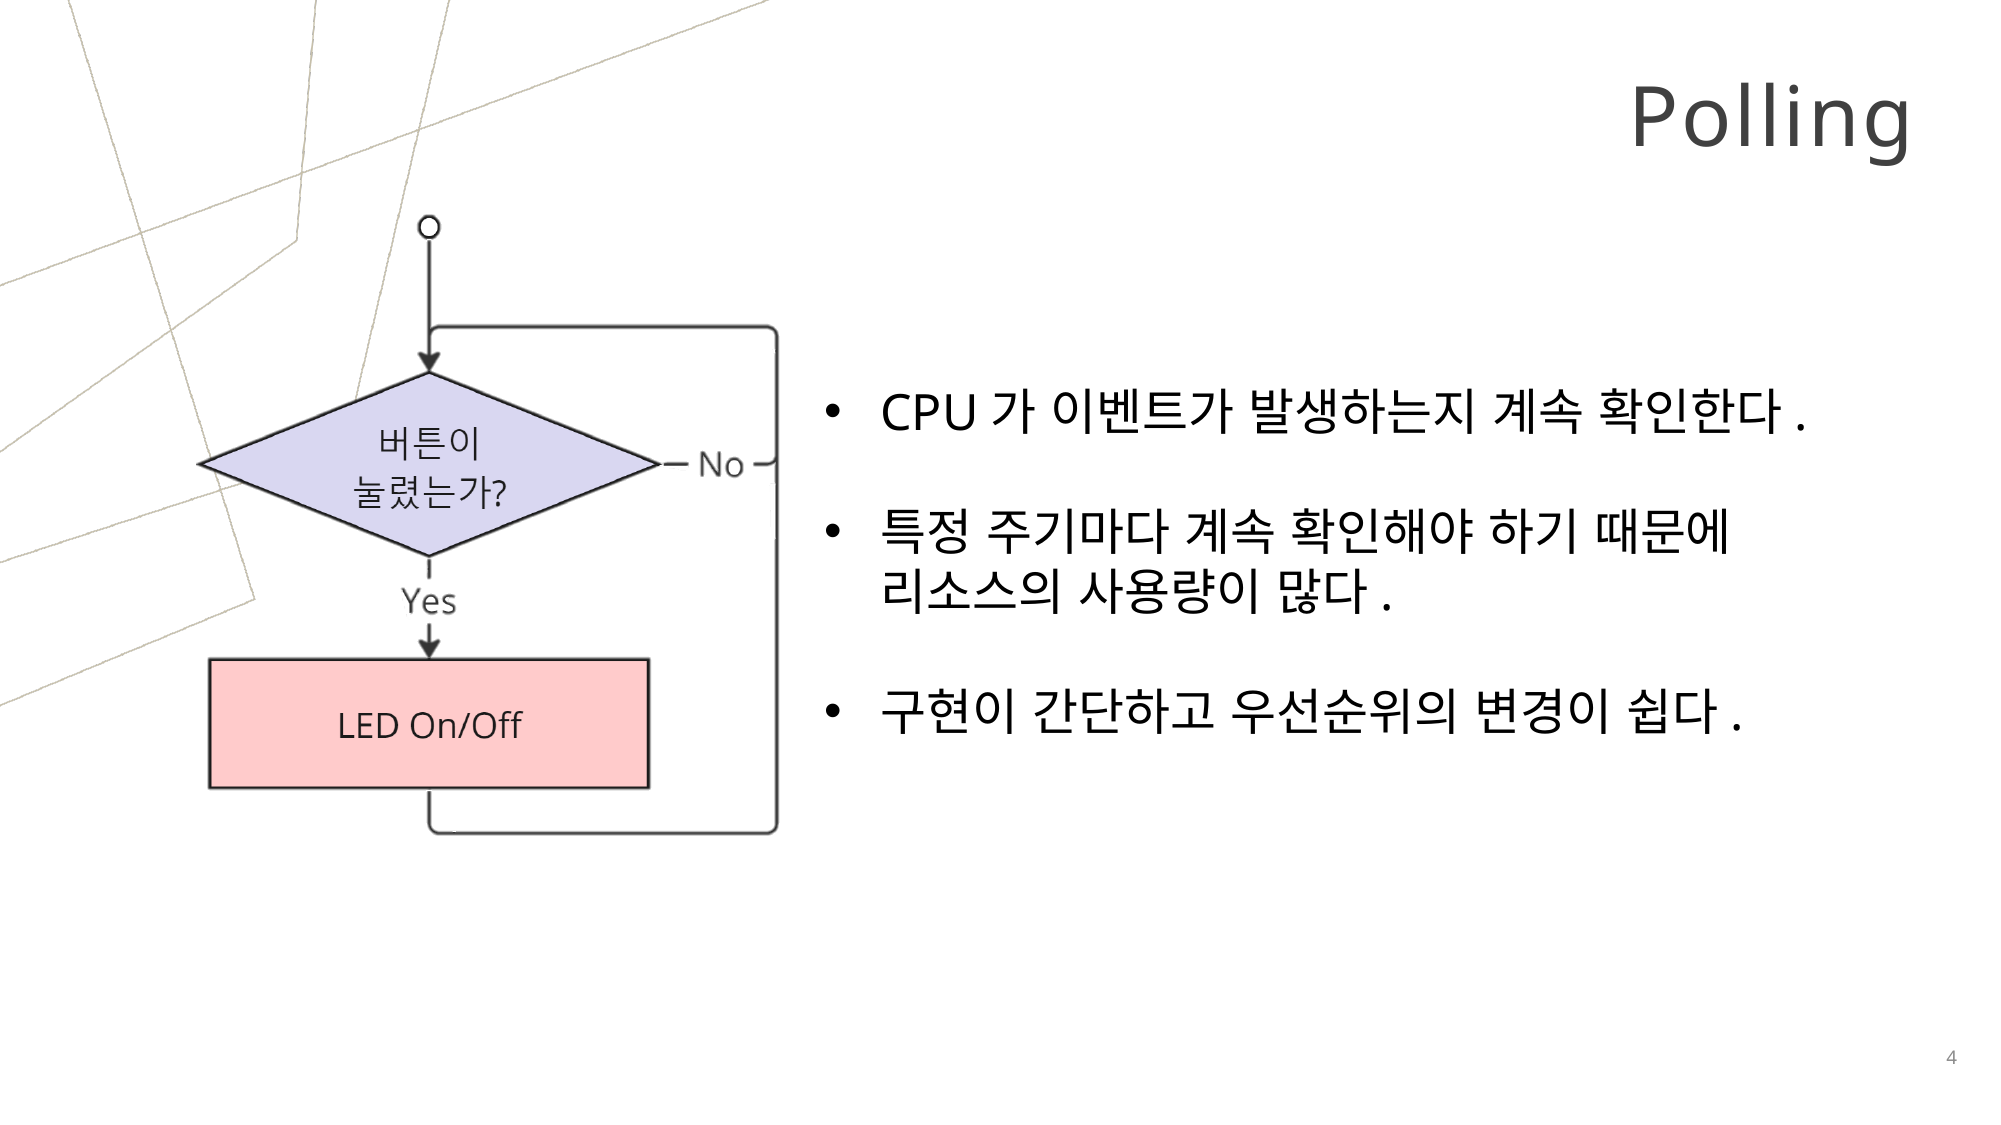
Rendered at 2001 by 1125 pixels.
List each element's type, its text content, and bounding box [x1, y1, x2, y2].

slide_number 4 [1864, 1028, 1972, 1089]
text_box CPU가 이벤트가 발생하는지 계속 확인한다. 특정 주기마다 계속 확인해야 하기 때문에 리소스의 사용량이 많다. 구현이 간단하고 우선순위의 변경이 쉽다. [810, 373, 1865, 748]
picture [0, 0, 810, 879]
title Polling [571, 66, 1930, 172]
